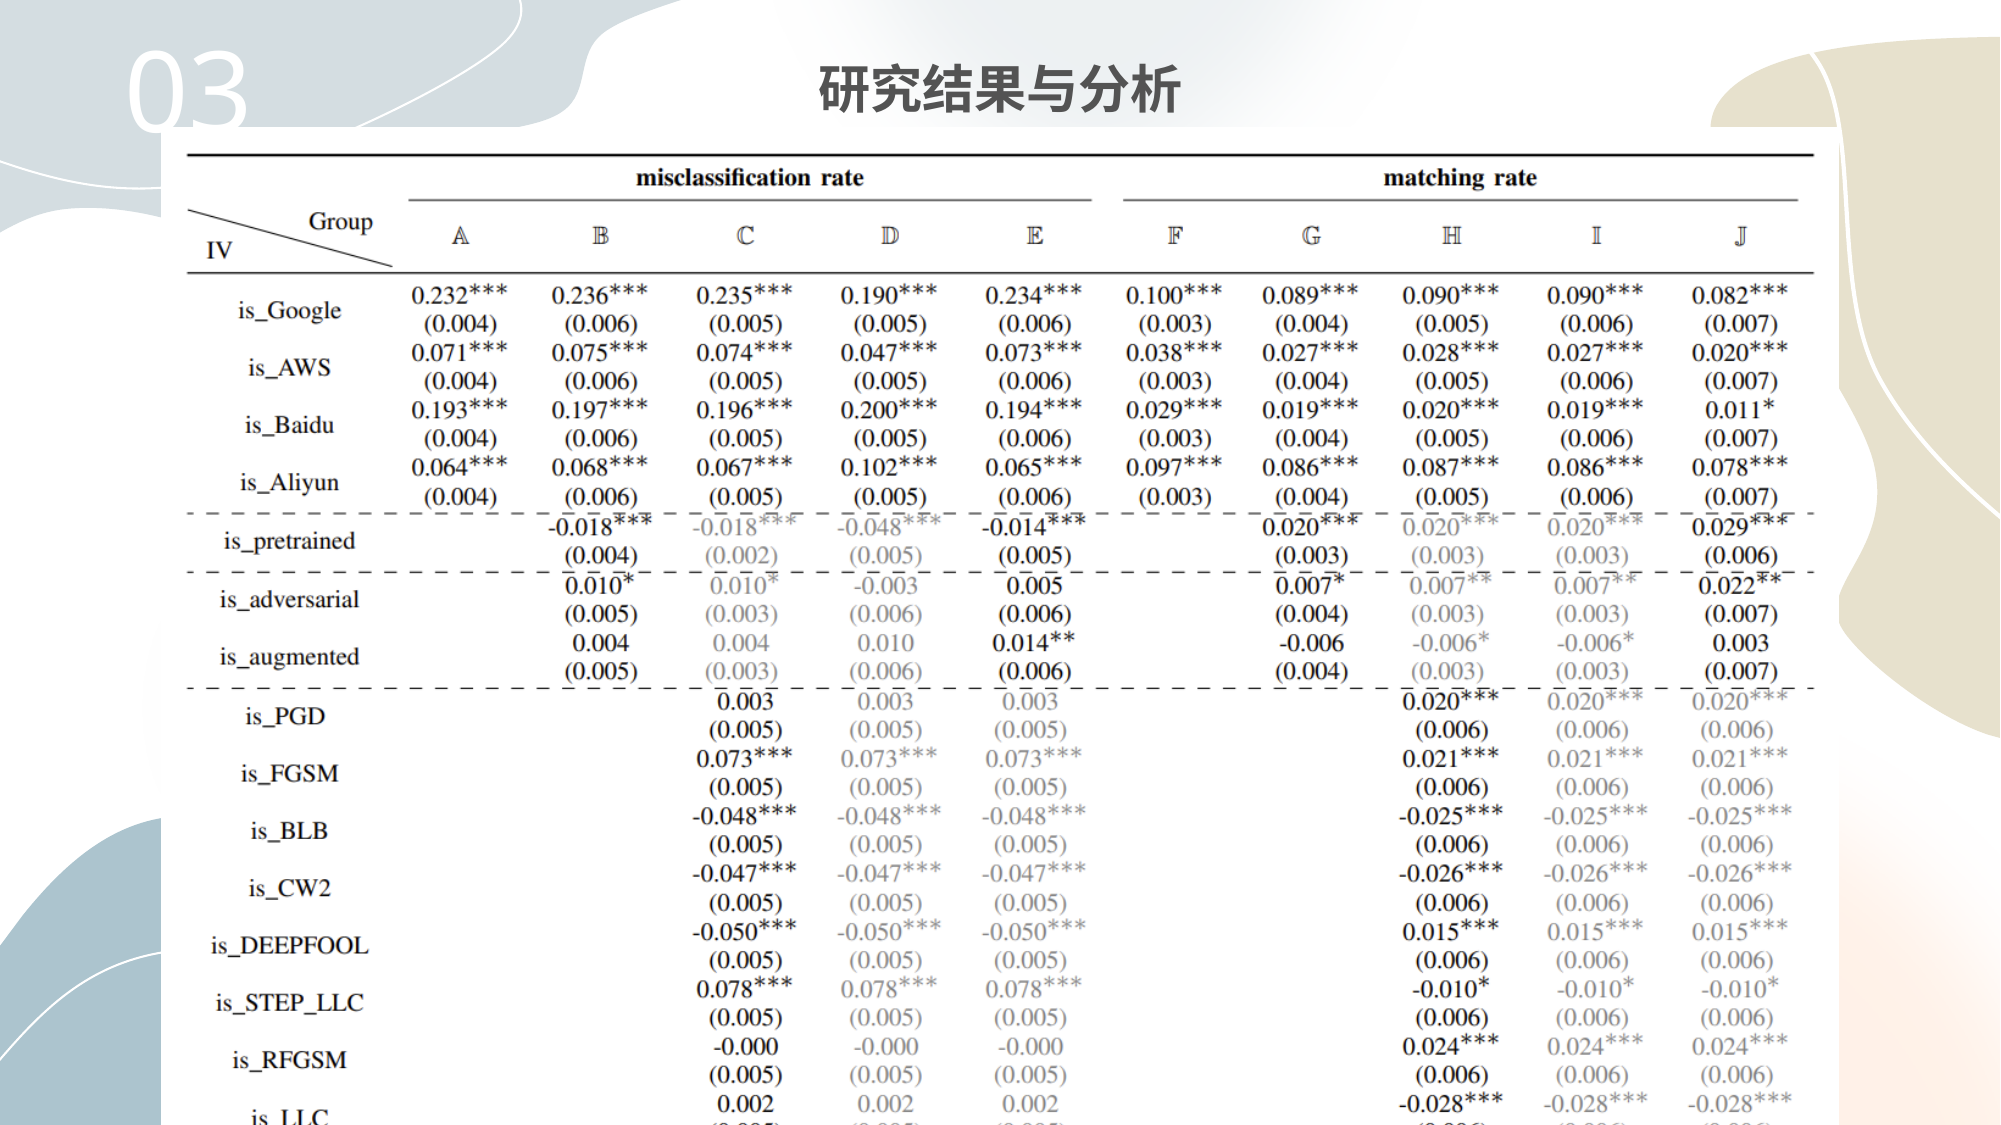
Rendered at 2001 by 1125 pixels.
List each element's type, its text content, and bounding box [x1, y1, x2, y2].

text_box 研究结果与分析 [616, 48, 1384, 127]
text_box 03 [109, 12, 268, 162]
picture [161, 127, 1839, 1125]
